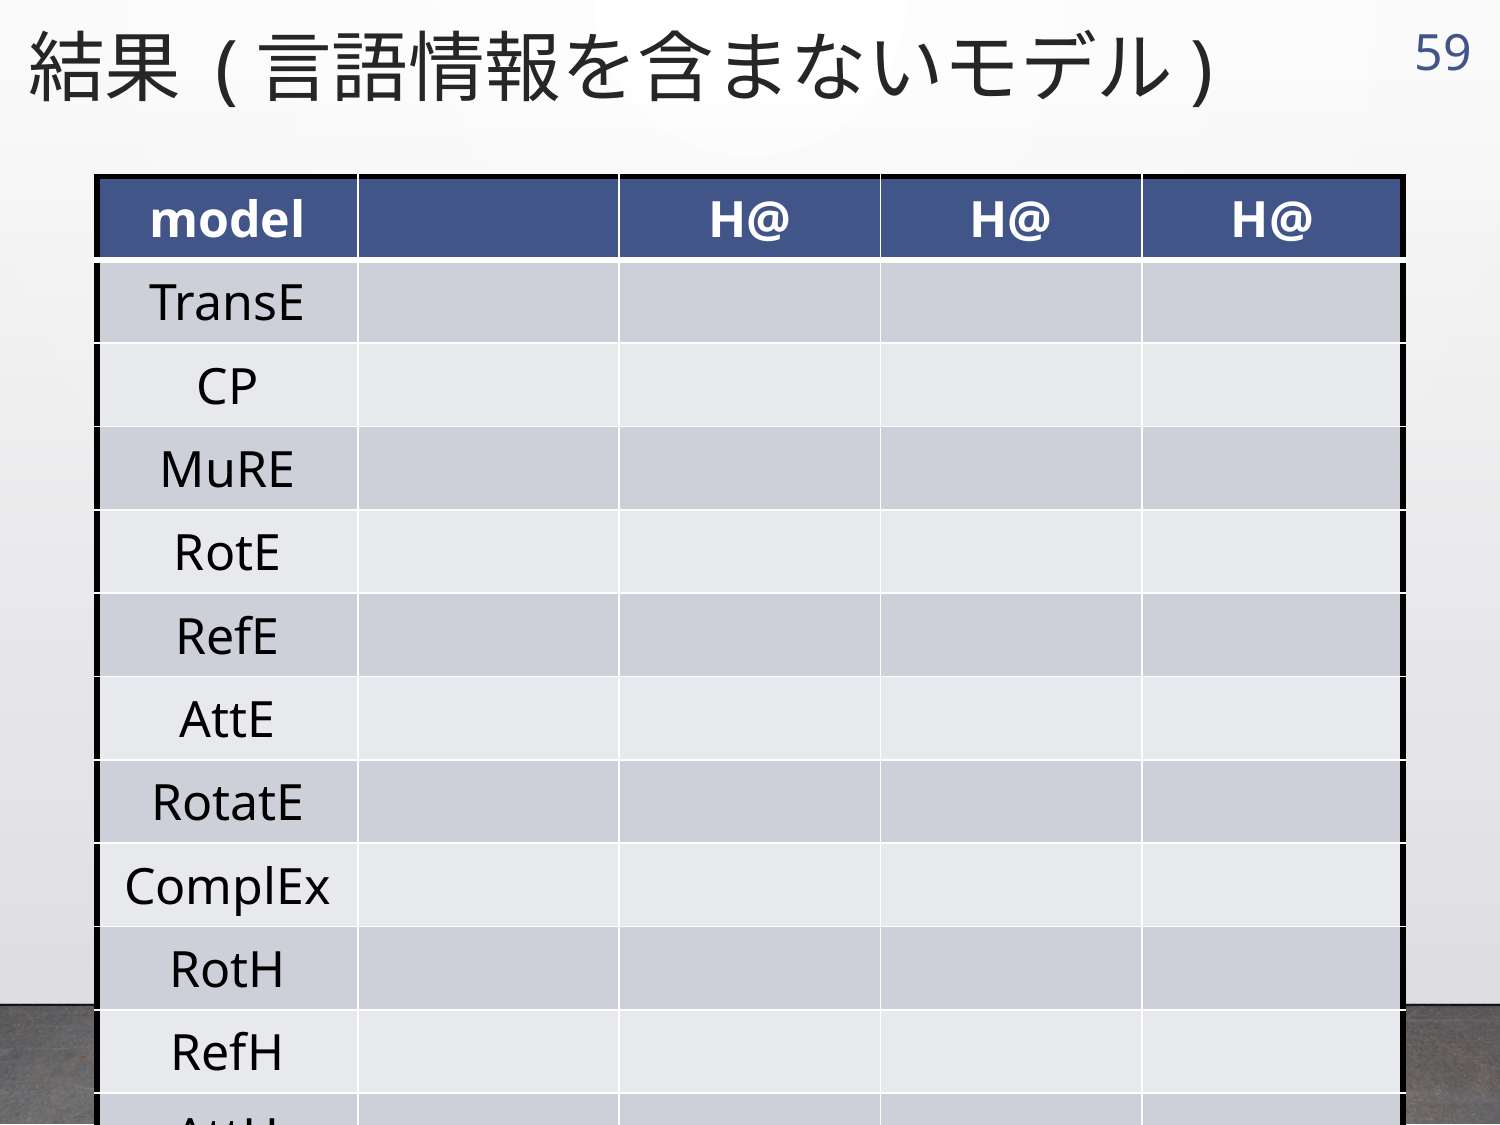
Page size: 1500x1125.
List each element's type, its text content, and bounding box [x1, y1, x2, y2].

picture [1406, 1004, 1500, 1124]
slide_number 58 [1378, 12, 1487, 76]
picture [0, 1004, 94, 1124]
text_box 結果 (言語情報を含まないモデル) [13, 11, 1293, 141]
